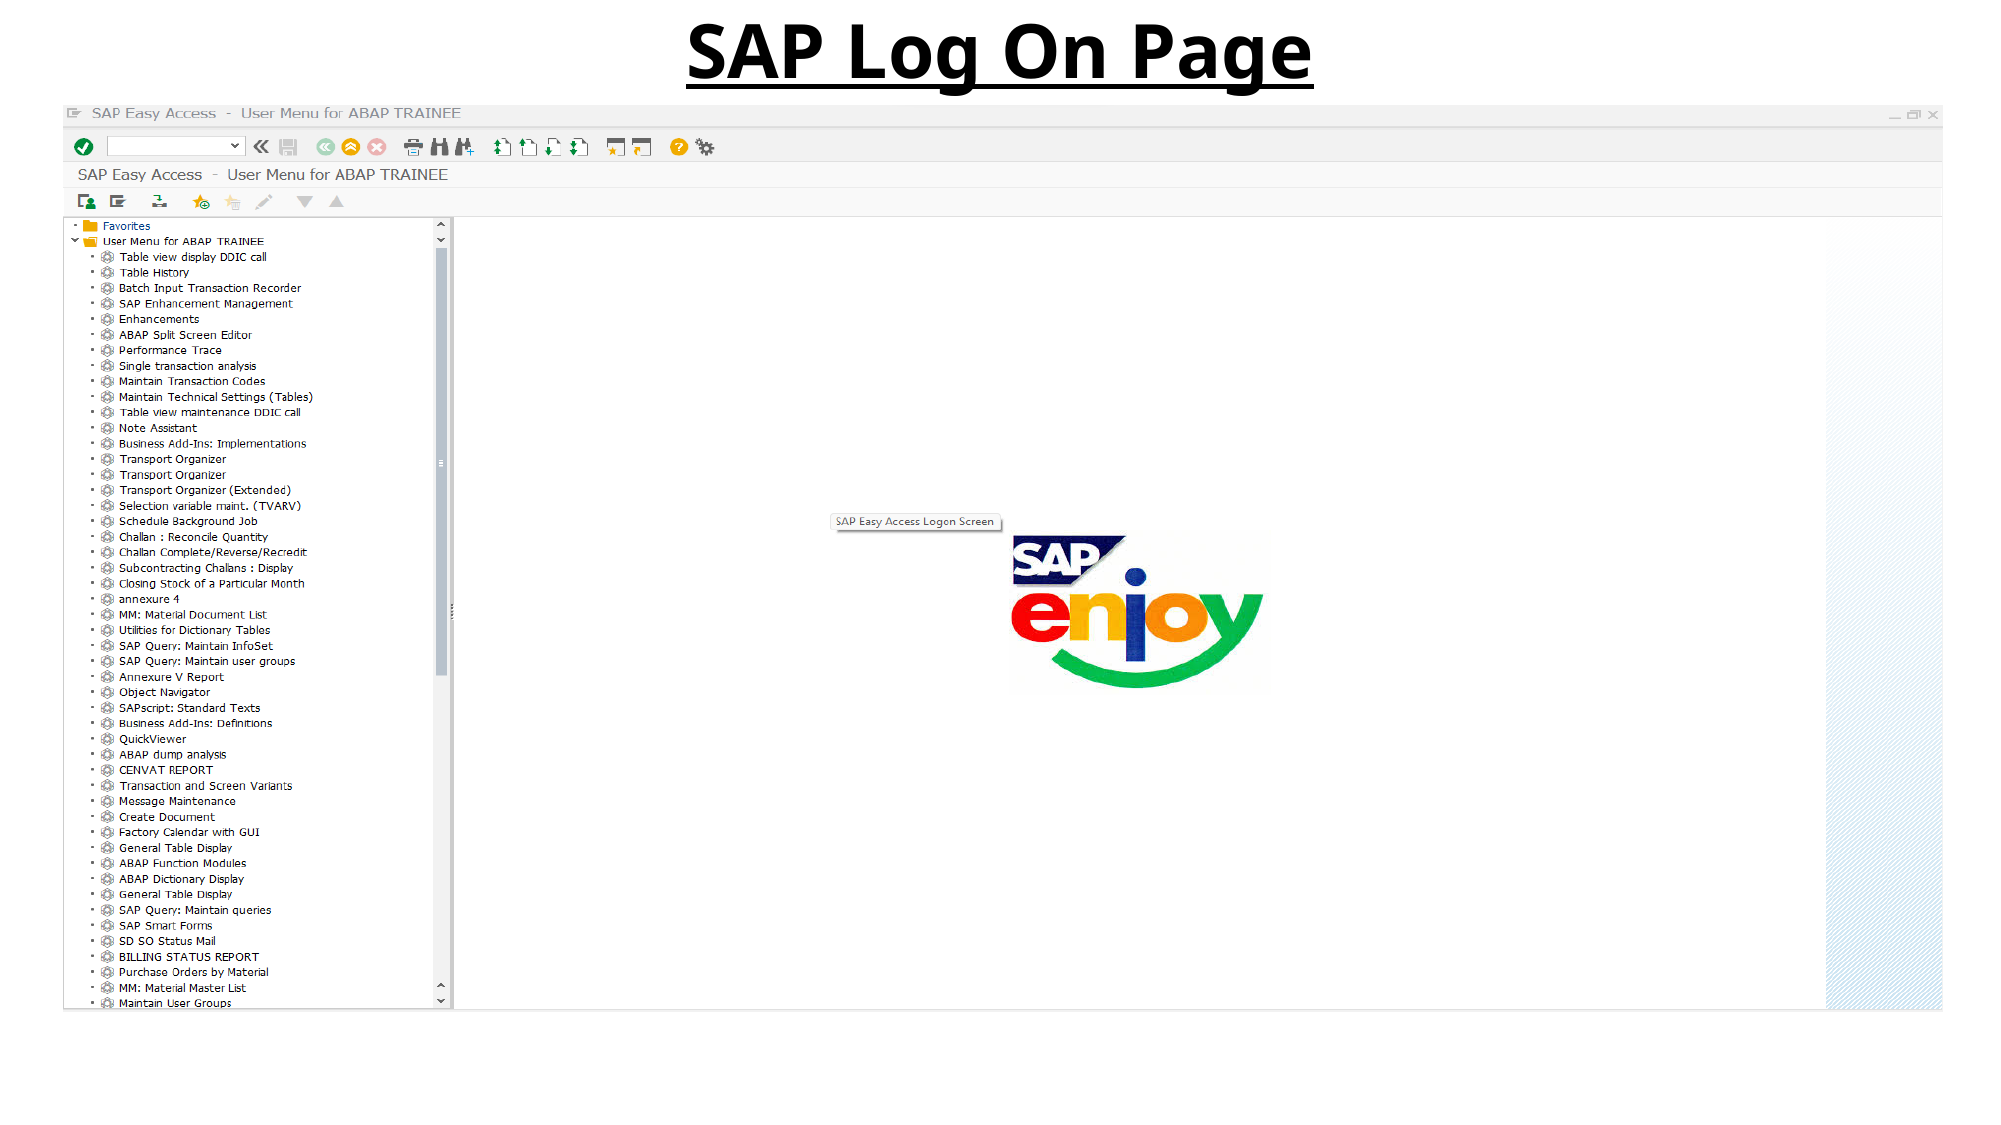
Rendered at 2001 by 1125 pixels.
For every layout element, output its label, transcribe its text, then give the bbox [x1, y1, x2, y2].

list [63, 105, 1943, 1012]
title SAP Log On Page [137, 3, 1863, 105]
